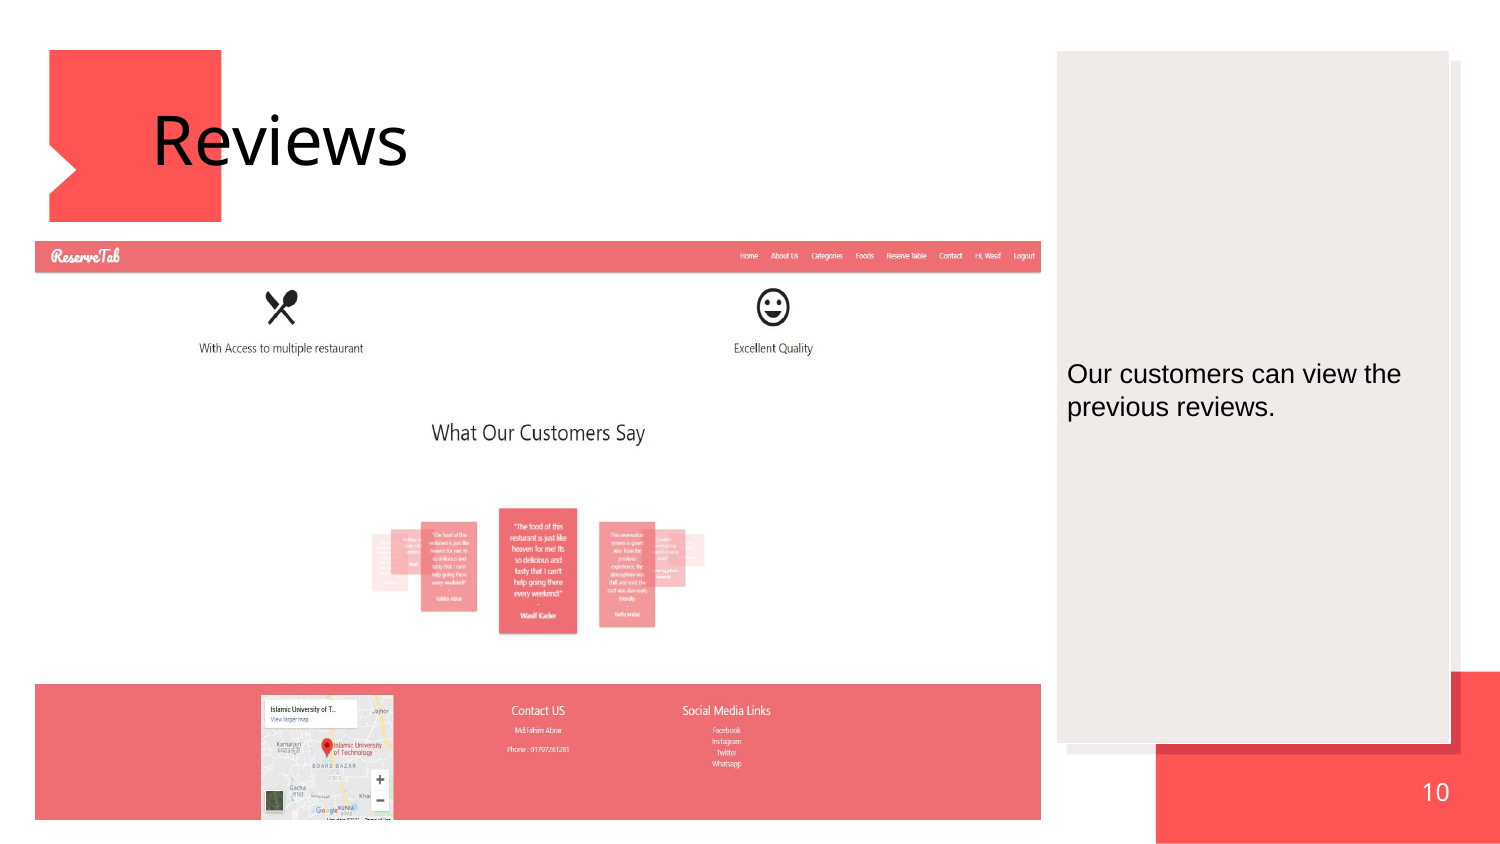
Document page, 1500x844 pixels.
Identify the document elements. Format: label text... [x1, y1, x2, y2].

picture [35, 241, 1041, 820]
title Our customers can view the previous reviews. [1067, 270, 1450, 482]
slide_number ‹#› [1350, 743, 1450, 844]
text_box Reviews [136, 81, 681, 195]
